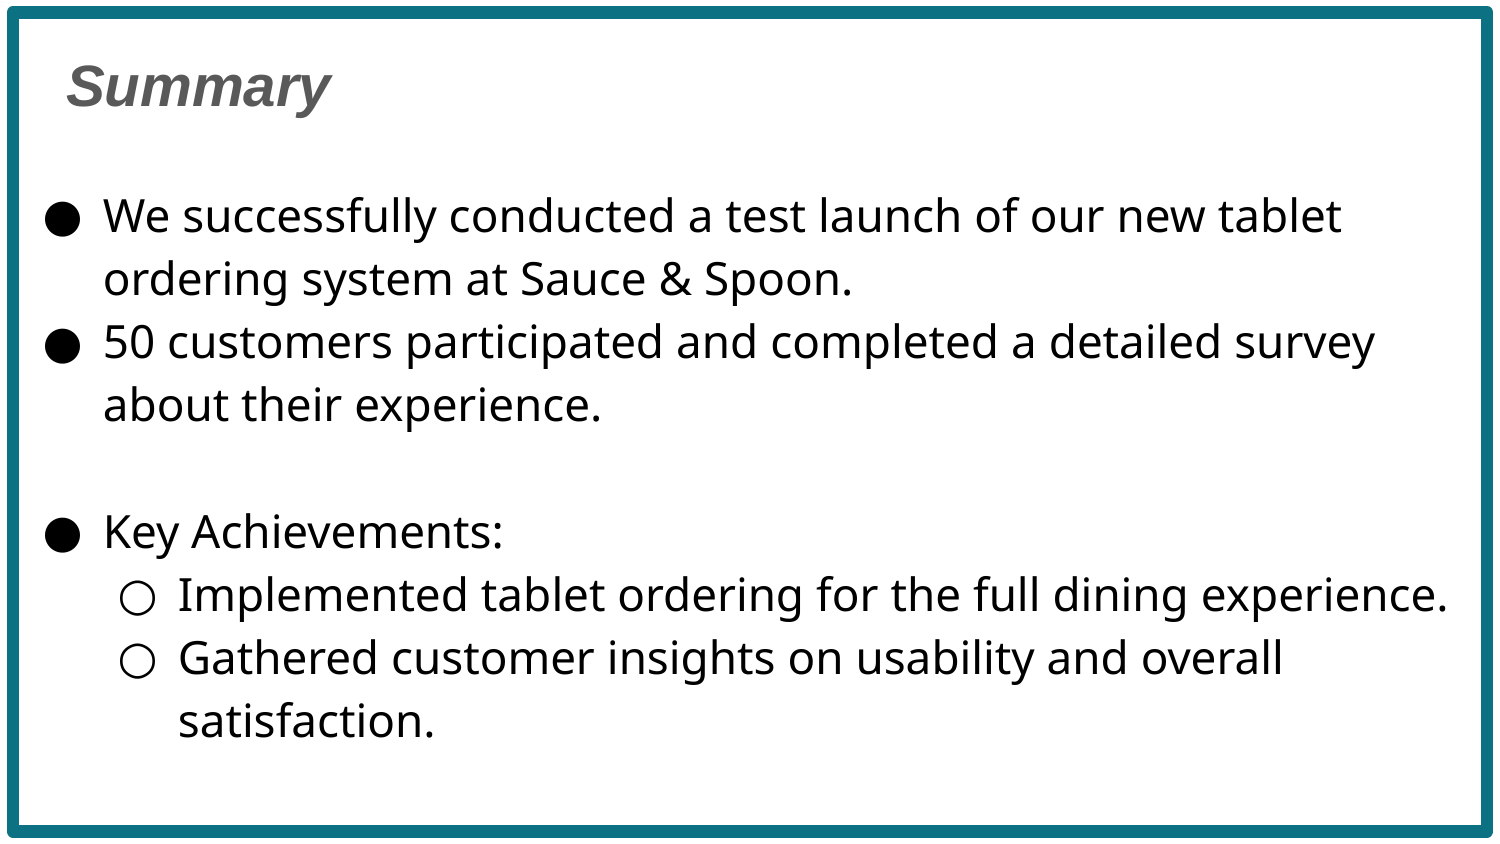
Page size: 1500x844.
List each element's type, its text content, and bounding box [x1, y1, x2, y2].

text_box [12, 12, 1488, 832]
subtitle Summary [51, 33, 1449, 163]
text_box We successfully conducted a test launch of our new tablet ordering system at Sauce & Spoon. 50 customers participated and completed a detailed survey about their experience. Key Achievements: Implemented tablet ordering for the full dining experience. Gathered customer insights on usability and overall satisfaction. [12, 163, 1476, 762]
